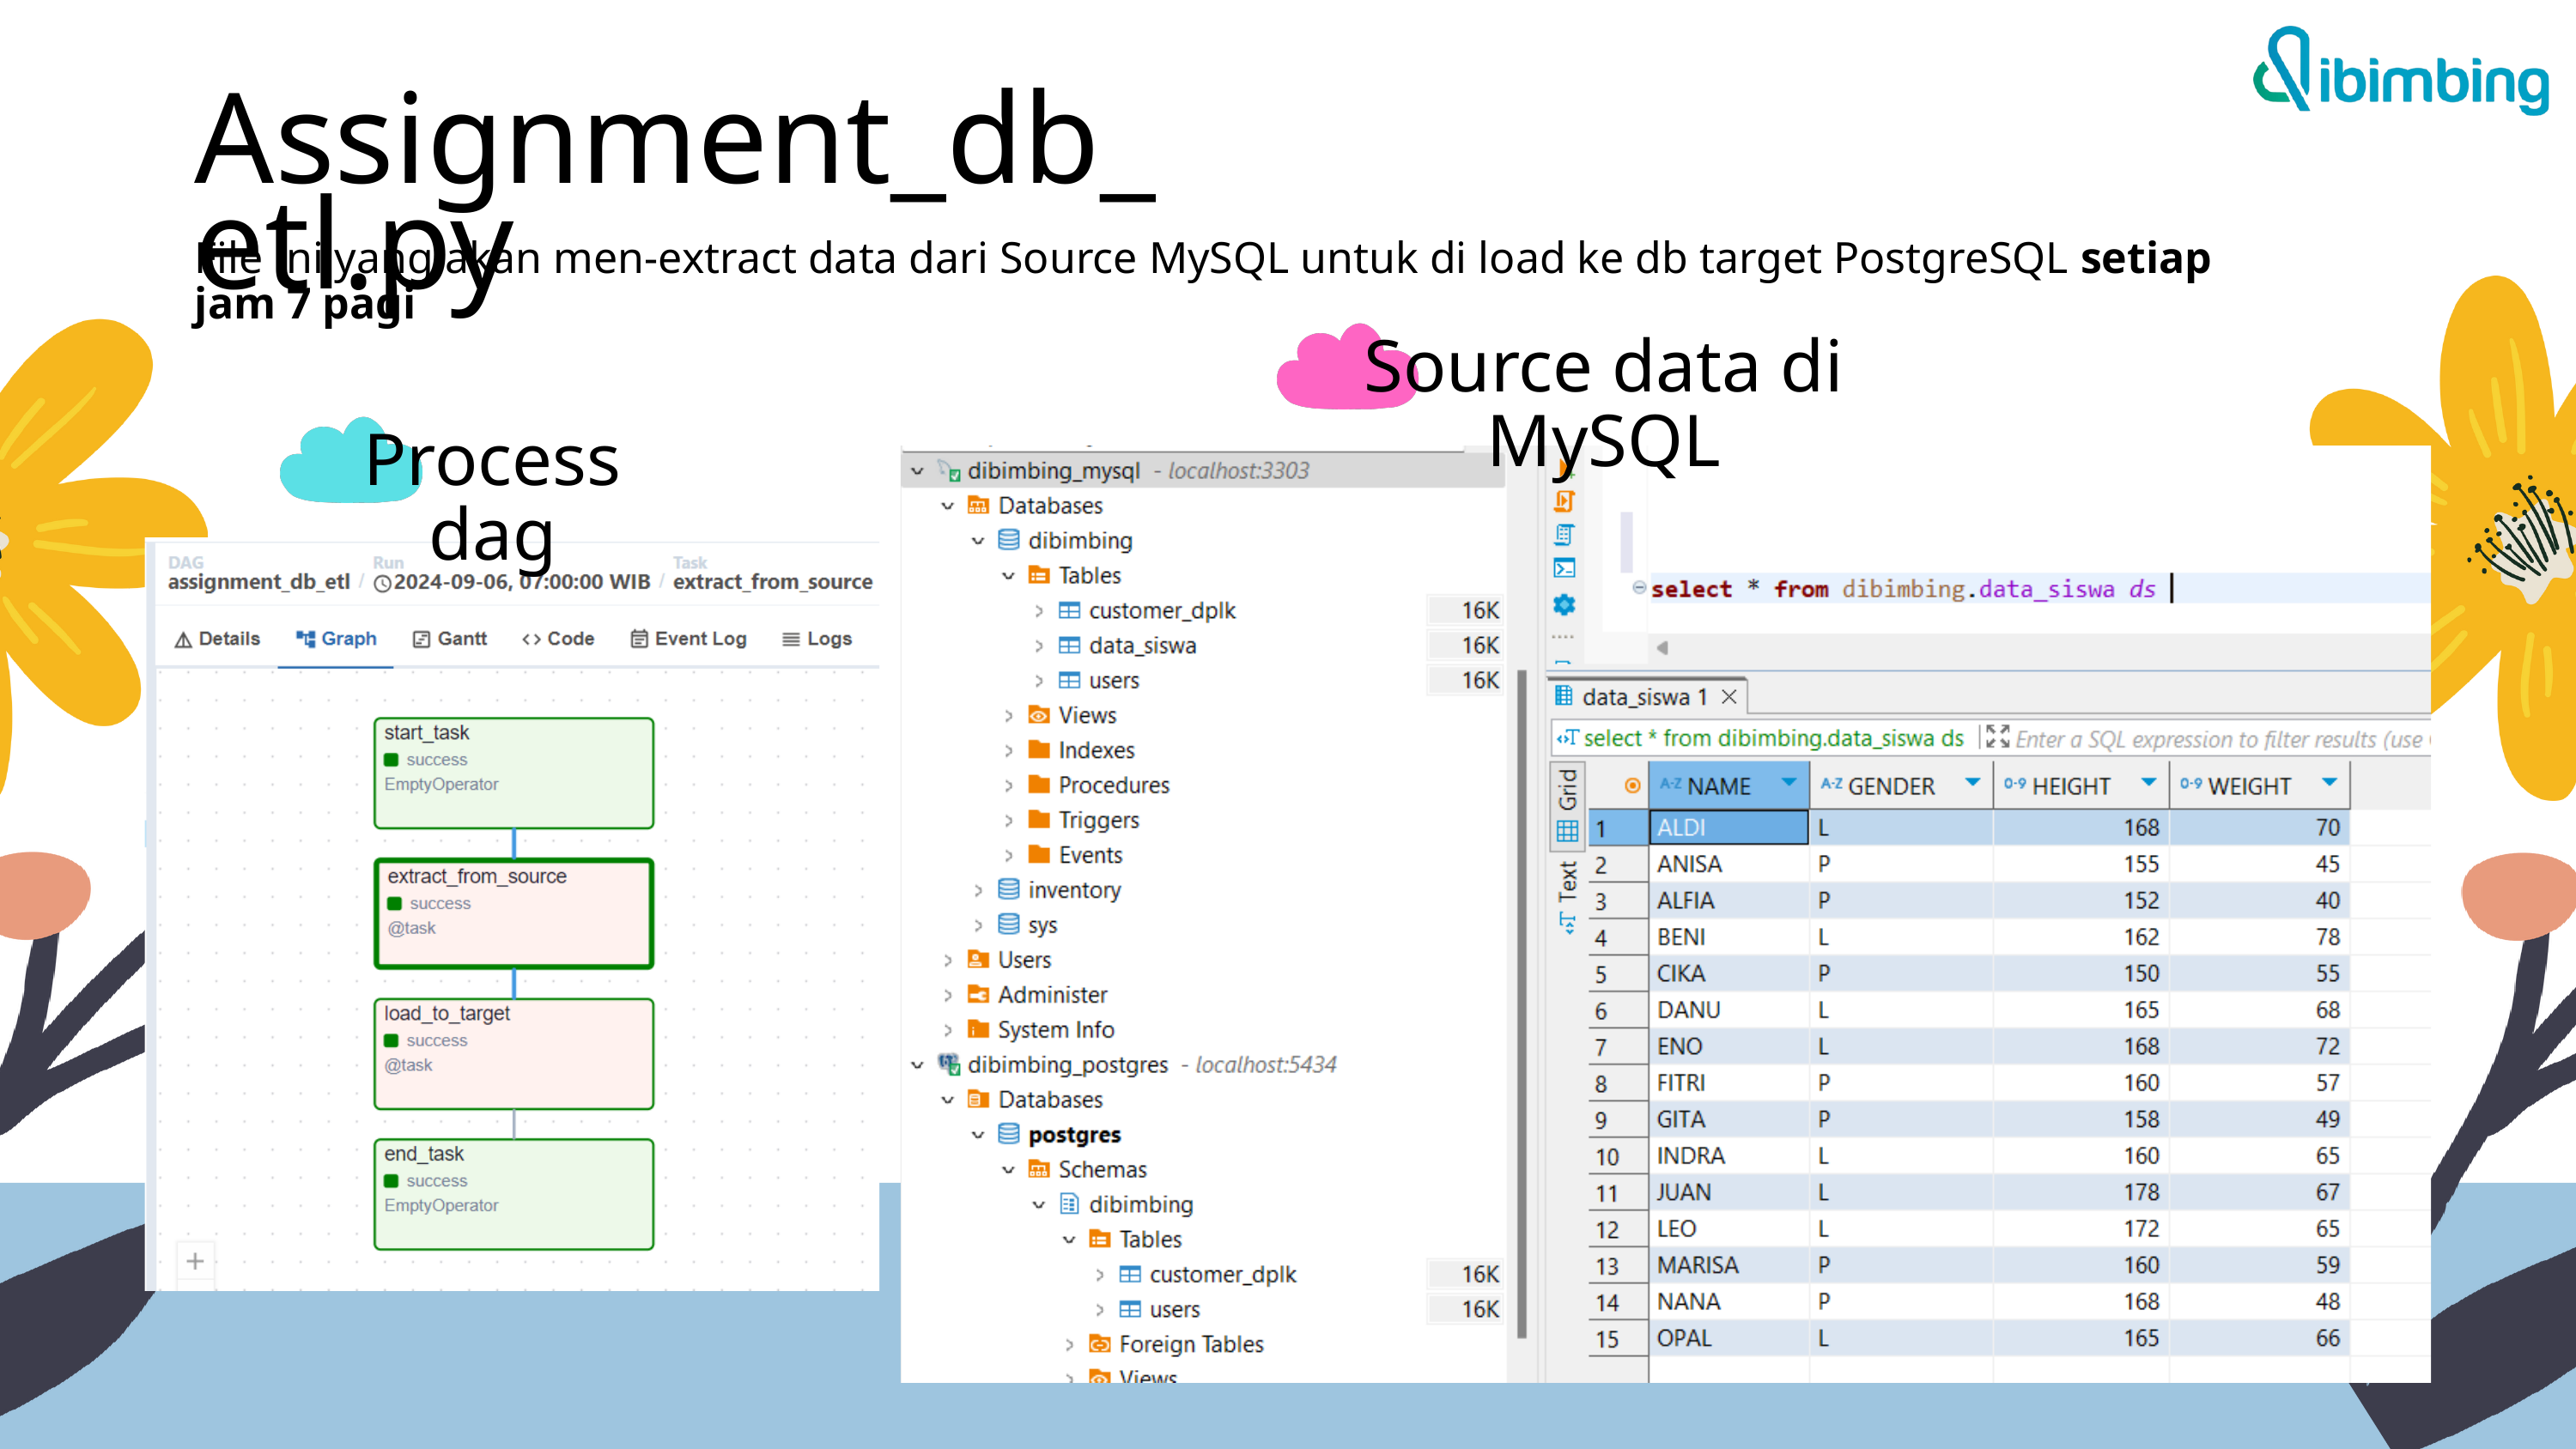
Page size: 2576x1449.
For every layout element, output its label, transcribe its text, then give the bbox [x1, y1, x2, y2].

text_box [2432, 801, 2576, 1182]
text_box Assignment_db_etl.py [194, 103, 1211, 237]
text_box Process dag [307, 424, 678, 575]
text_box [2253, 26, 2549, 116]
text_box [144, 537, 880, 1182]
text_box [0, 806, 144, 1182]
text_box [2284, 276, 2576, 801]
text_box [0, 1182, 2576, 1449]
text_box Source data di MySQL [1313, 330, 1895, 482]
text_box [900, 446, 2432, 1182]
text_box File ini yang akan men-extract data dari Source MySQL untuk di load ke db target PostgreSQL setiap jam 7 pagi [194, 237, 2285, 328]
text_box [1277, 322, 1419, 409]
text_box [280, 415, 423, 503]
text_box [0, 281, 209, 806]
